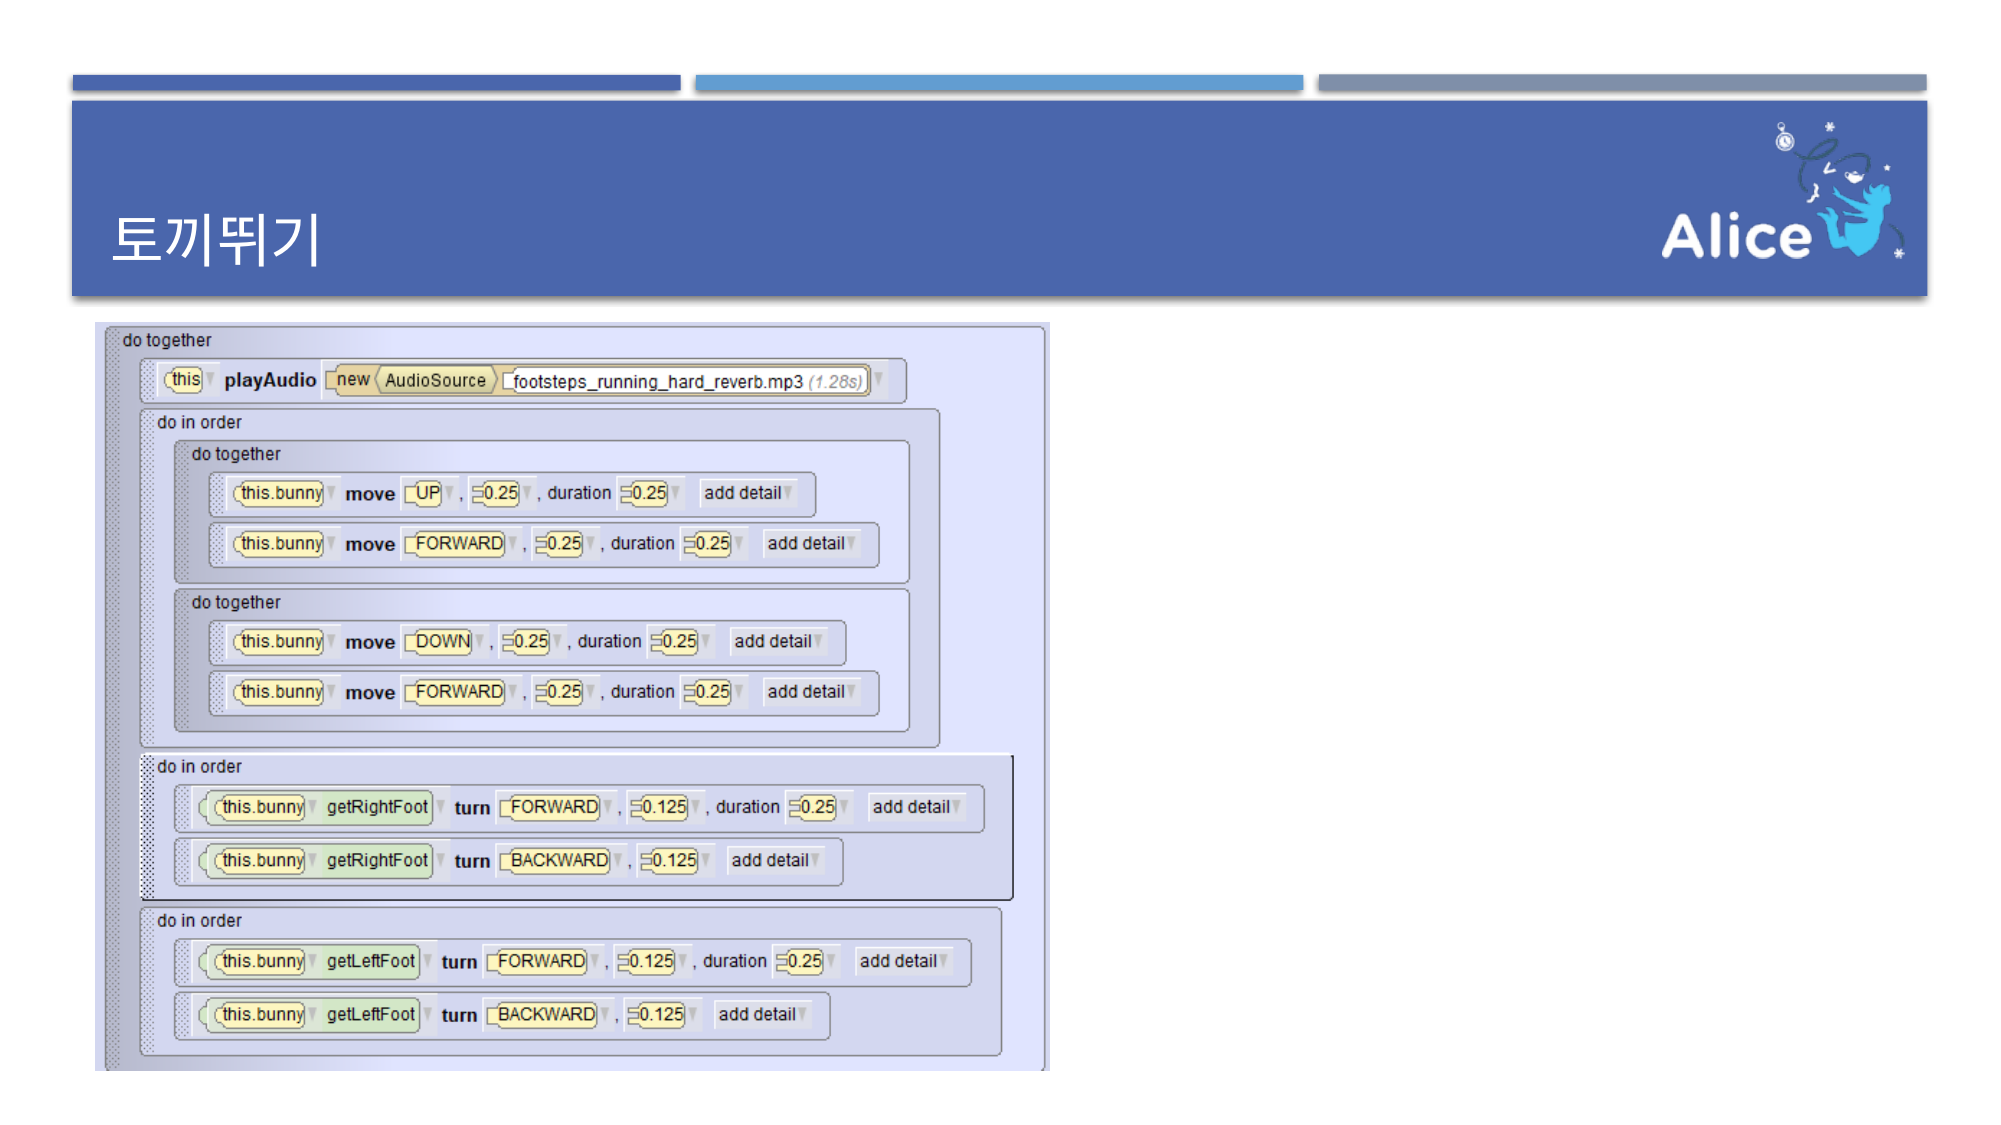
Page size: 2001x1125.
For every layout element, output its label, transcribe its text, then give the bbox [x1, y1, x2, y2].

title 토끼뛰기 [95, 115, 1905, 282]
picture [94, 321, 1050, 1072]
